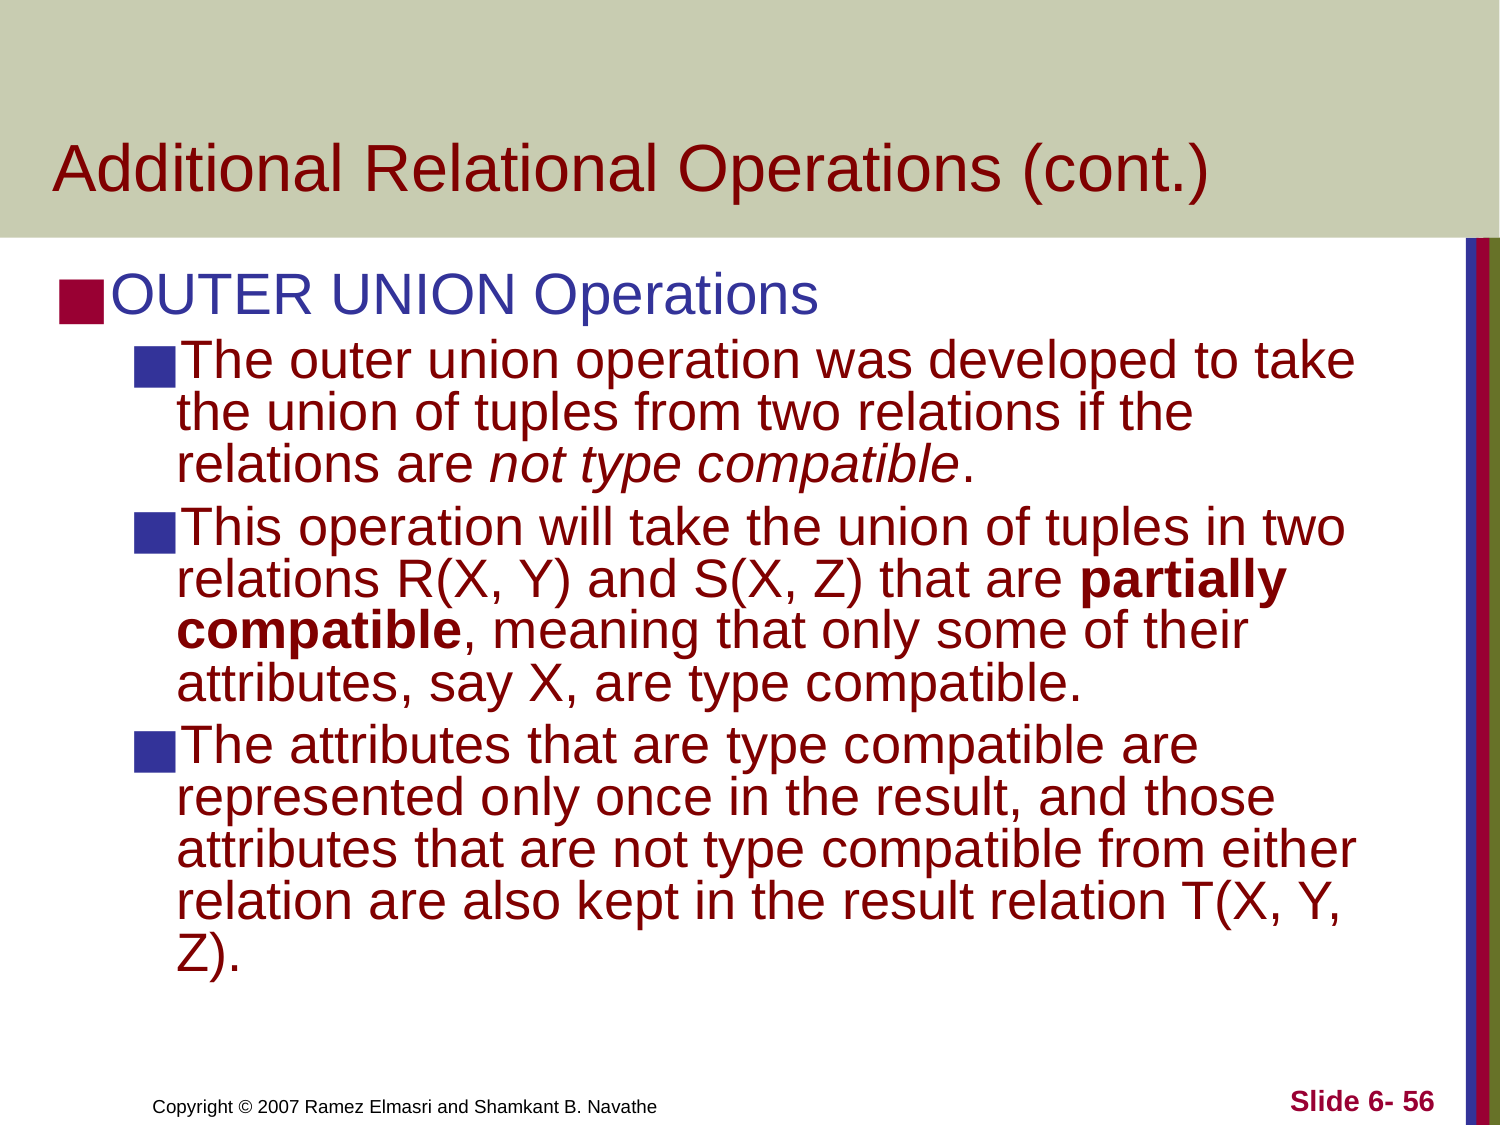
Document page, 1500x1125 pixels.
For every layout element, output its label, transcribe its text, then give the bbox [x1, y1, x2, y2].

title Additional Relational Operations (cont.) [37, 49, 1317, 213]
text_box Slide 6- ‹#› [1137, 1049, 1450, 1125]
list OUTER UNION Operations The outer union operation was developed to take the union of tuples from two relations if the relations are not type compatible. This operation will take the union of tuples in two relations R(X, Y) and S(X, Z) that are partially compatible, meaning that only some of their attributes, say X, are type compatible. The attributes that are type compatible are represented only once in the result, and those attributes that are not type compatible from either relation are also kept in the result relation T(X, Y, Z). [39, 262, 1400, 1013]
